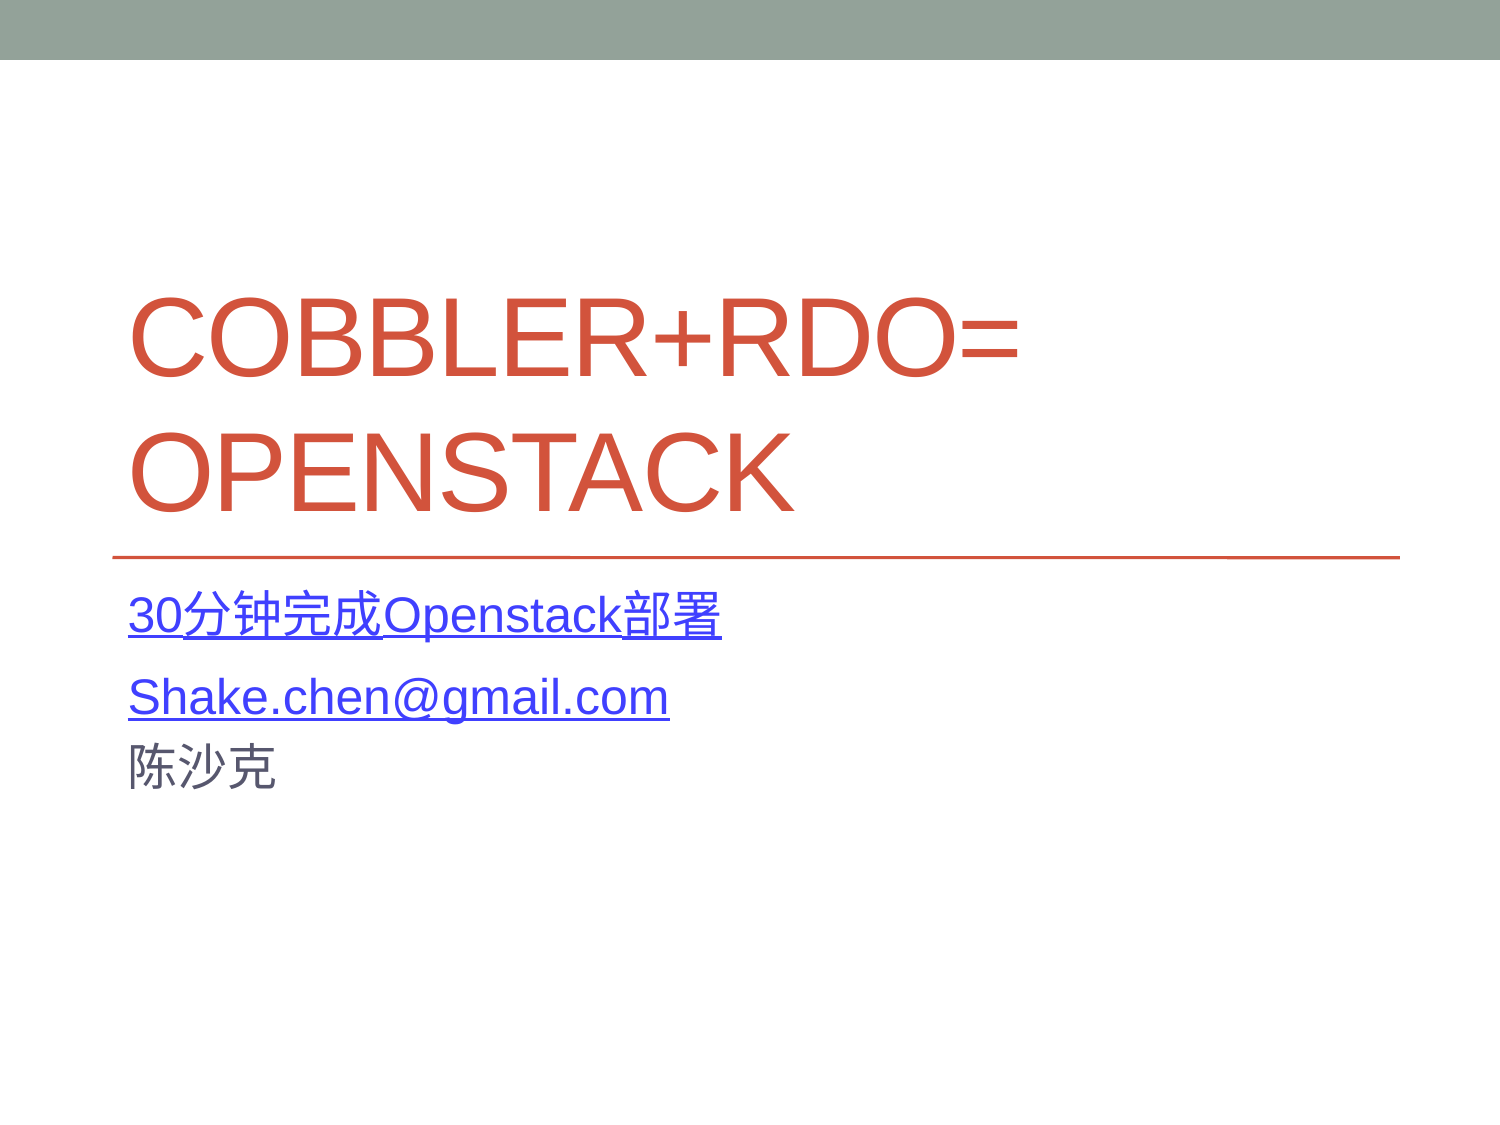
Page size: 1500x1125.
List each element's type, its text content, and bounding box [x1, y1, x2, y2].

title Cobbler+RDO= Openstack [112, 224, 1400, 542]
subtitle 30分钟完成Openstack部署 Shake.chen@gmail.com 陈沙克 [112, 575, 1163, 863]
